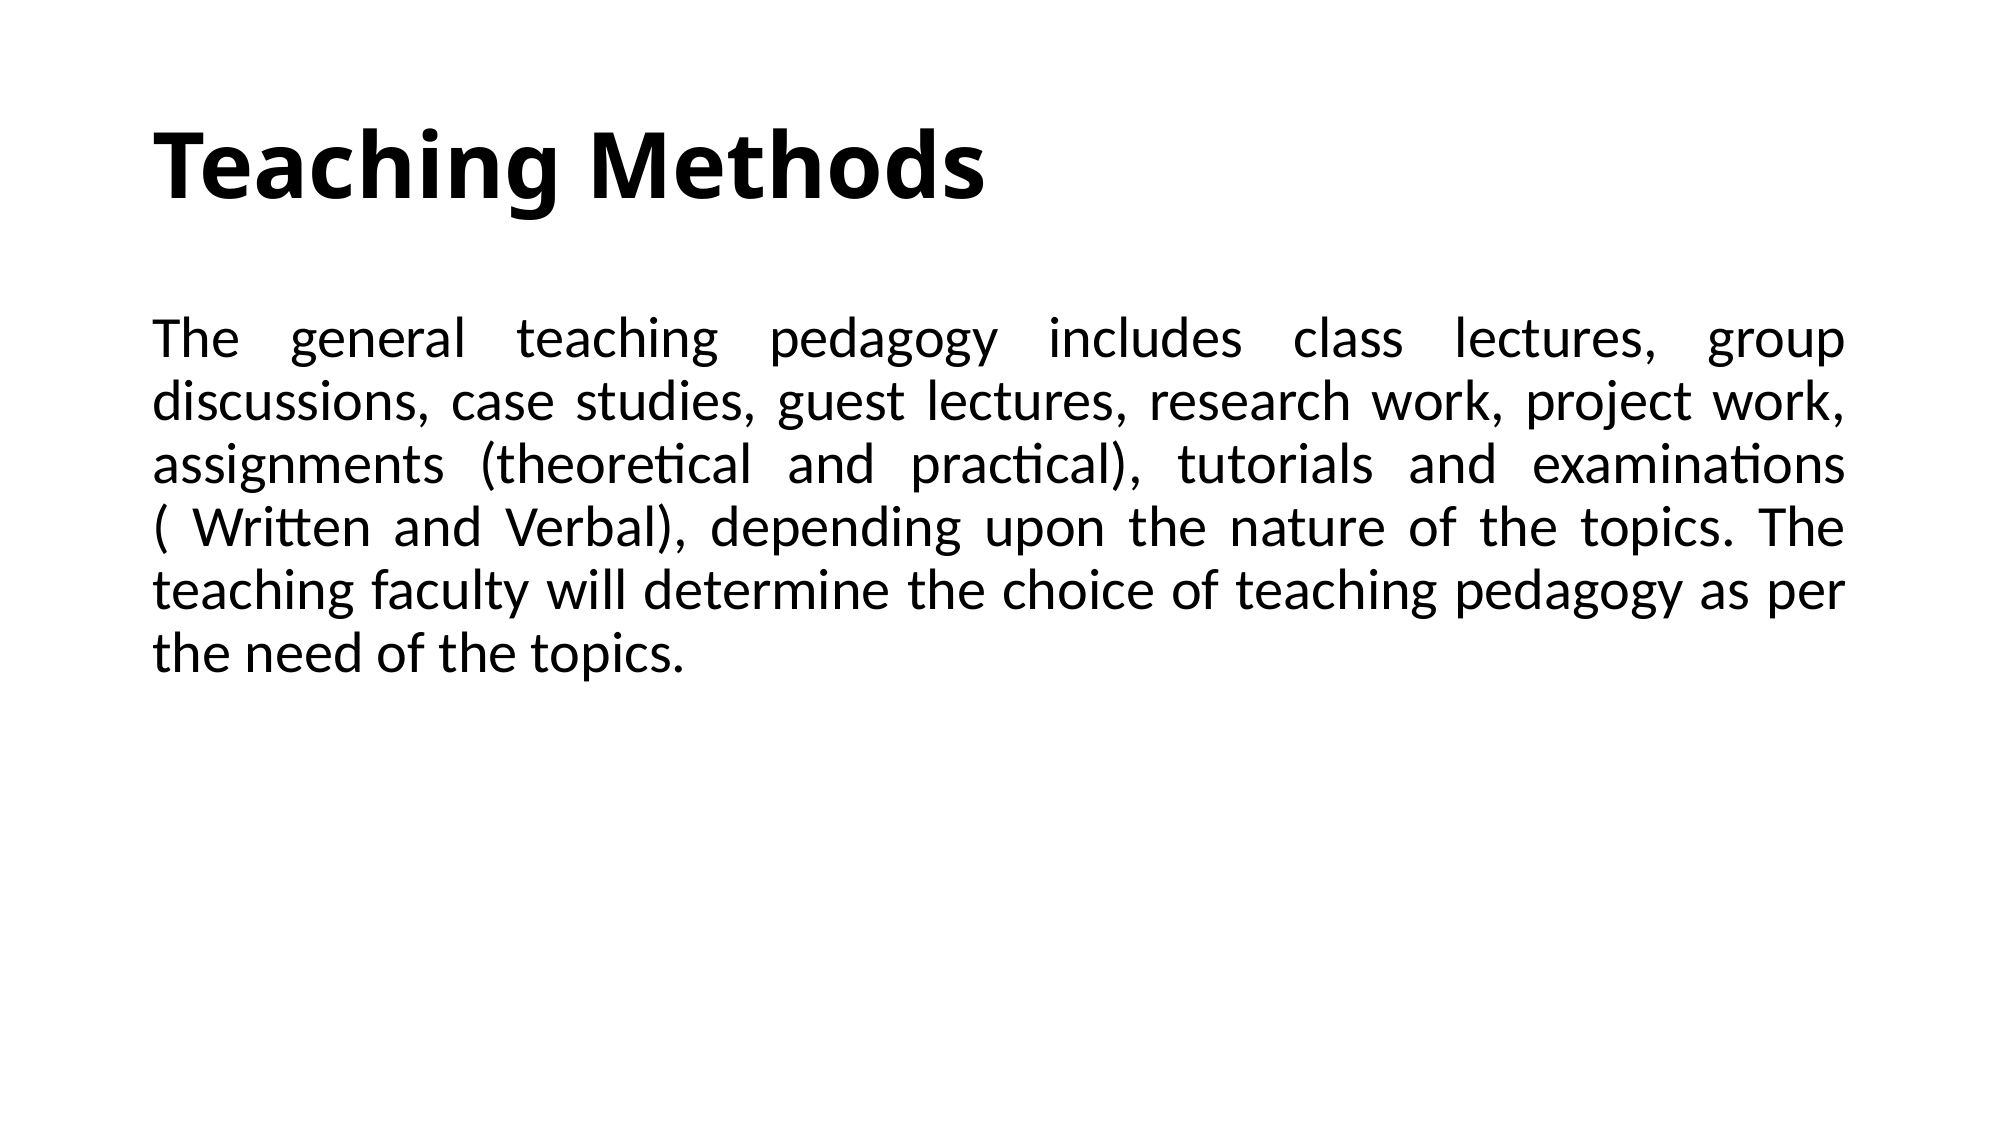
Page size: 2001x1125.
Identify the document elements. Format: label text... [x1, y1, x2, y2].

list The general teaching pedagogy includes class lectures, group discussions, case studies, guest lectures, research work, project work, assignments (theoretical and practical), tutorials and examinations ( Written and Verbal), depending upon the nature of the topics. The teaching faculty will determine the choice of teaching pedagogy as per the need of the topics. [137, 299, 1863, 1014]
title Teaching Methods [137, 59, 1863, 278]
